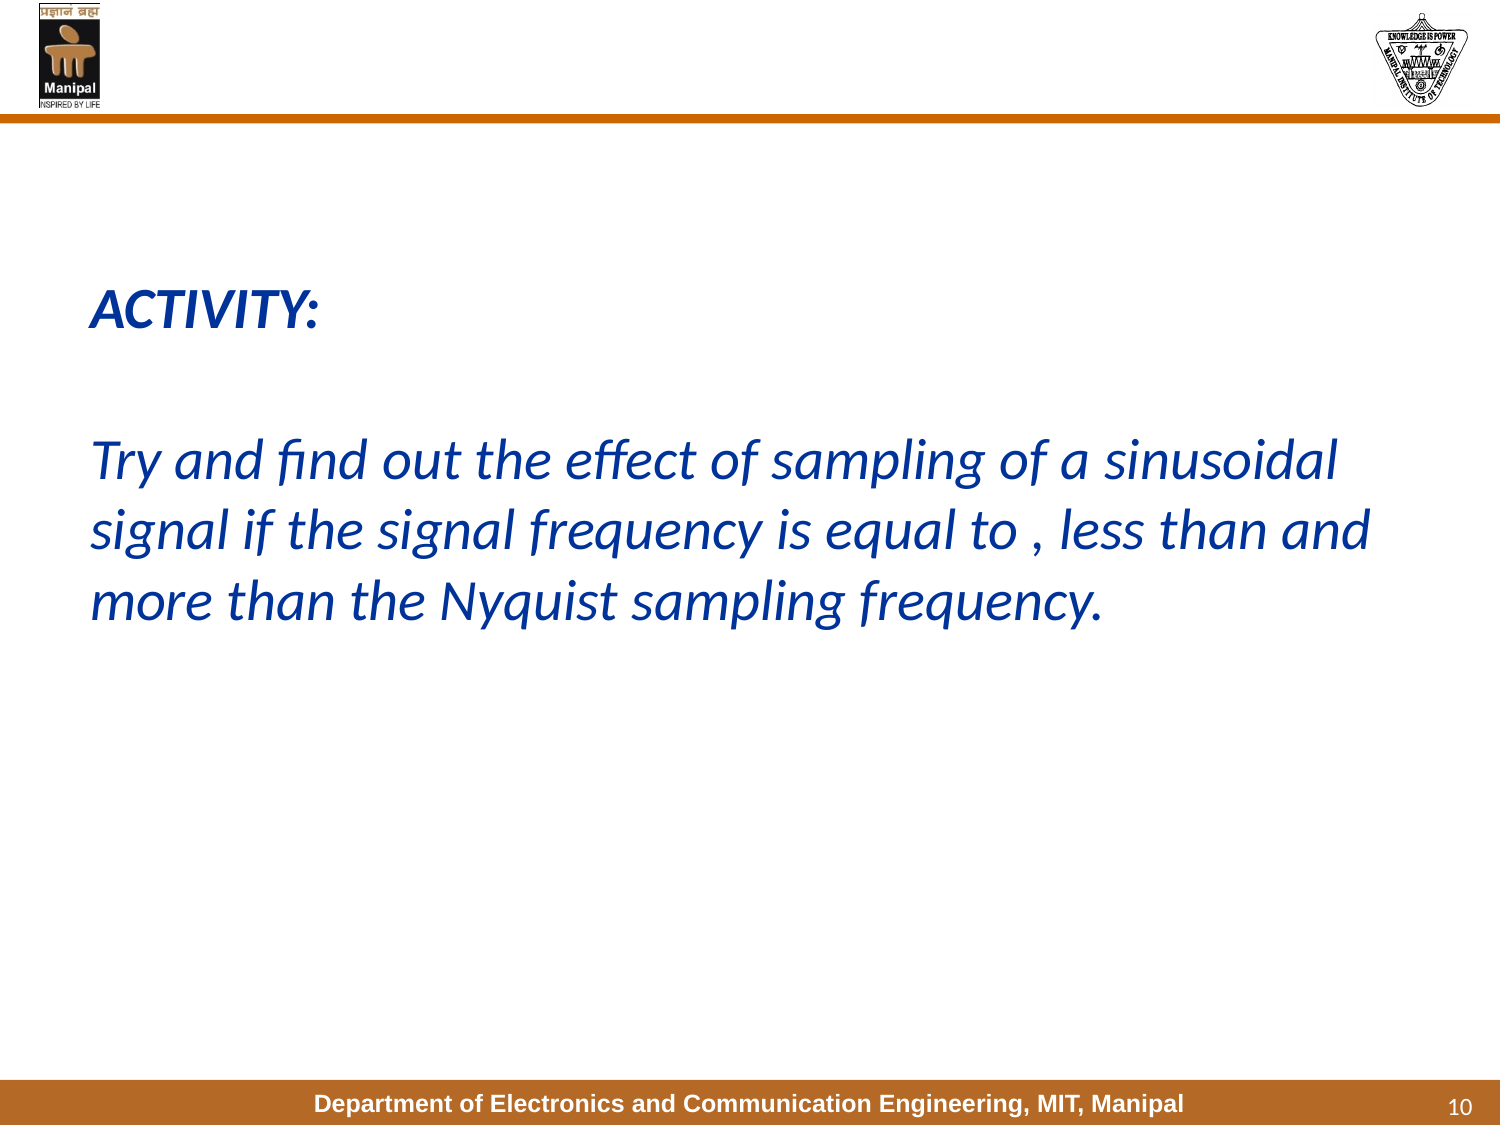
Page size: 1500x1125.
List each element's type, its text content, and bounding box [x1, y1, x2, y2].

slide_number 10 [1137, 1074, 1488, 1125]
picture [39, 3, 100, 108]
list ACTIVITY: Try and find out the effect of sampling of a sinusoidal signal if the signal frequency is equal to , less than and more than the Nyquist sampling frequency. [75, 262, 1425, 1005]
